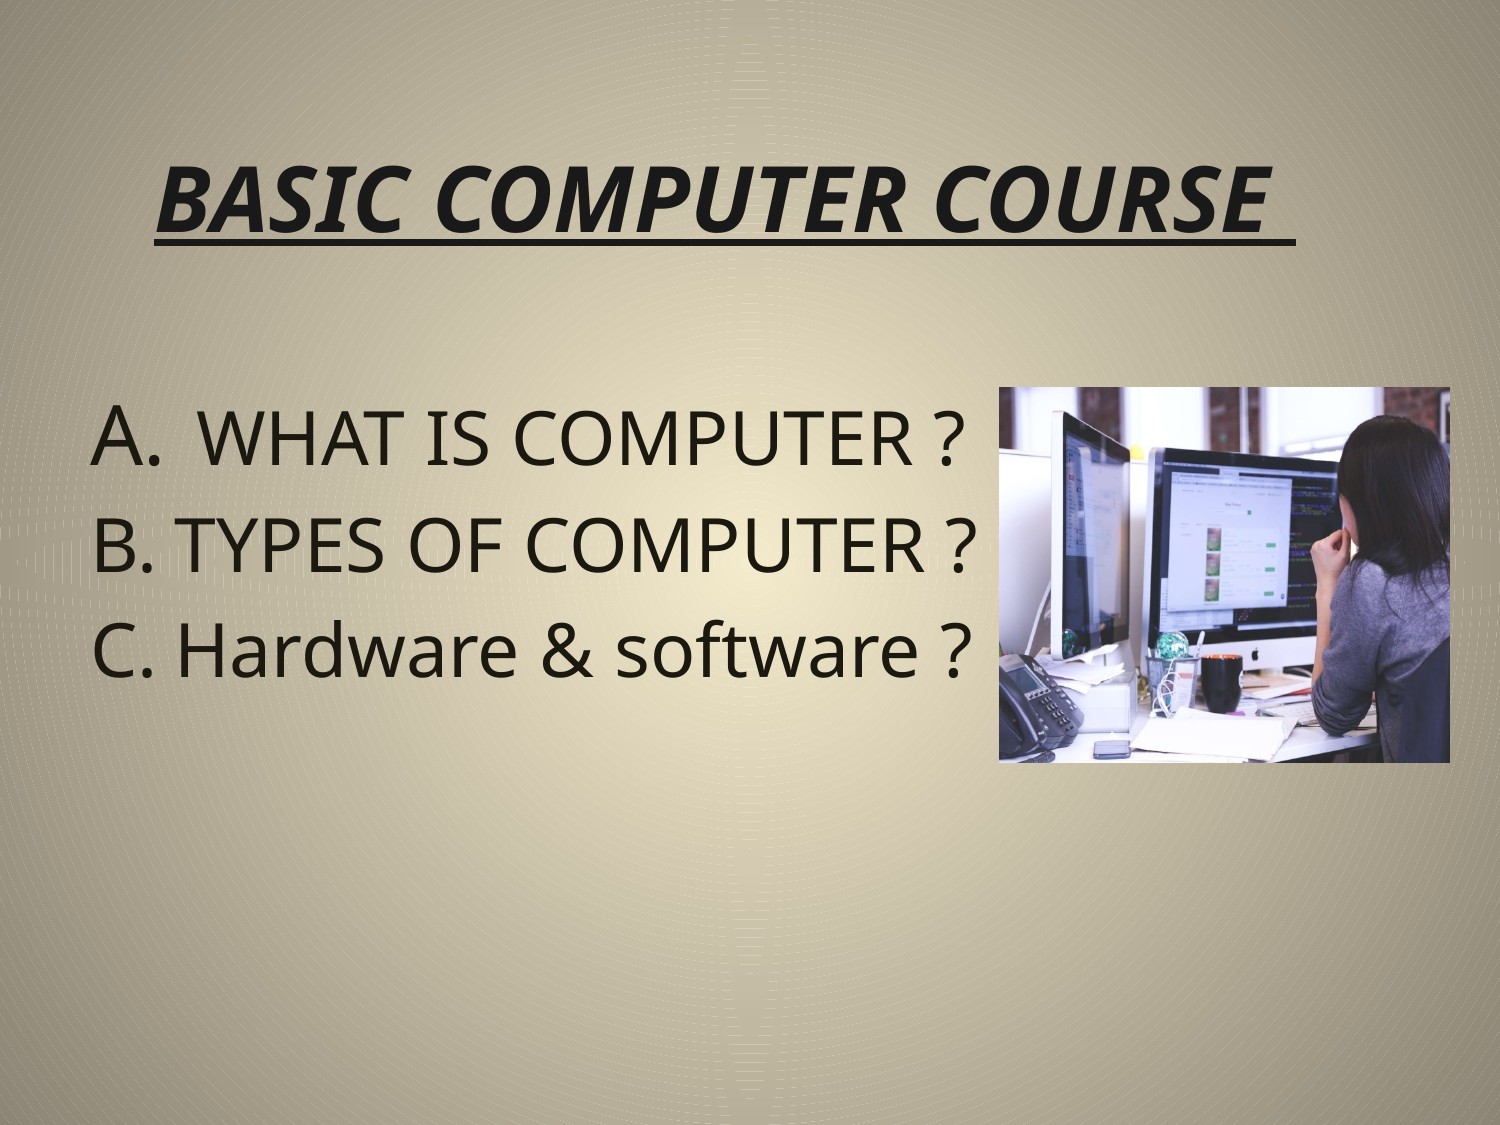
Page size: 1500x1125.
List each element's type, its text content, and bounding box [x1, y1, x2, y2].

title BASIC COMPUTER COURSE [87, 75, 1363, 317]
picture [999, 387, 1451, 763]
subtitle WHAT IS COMPUTER ? TYPES OF COMPUTER ? Hardware & software ? [75, 375, 1463, 813]
